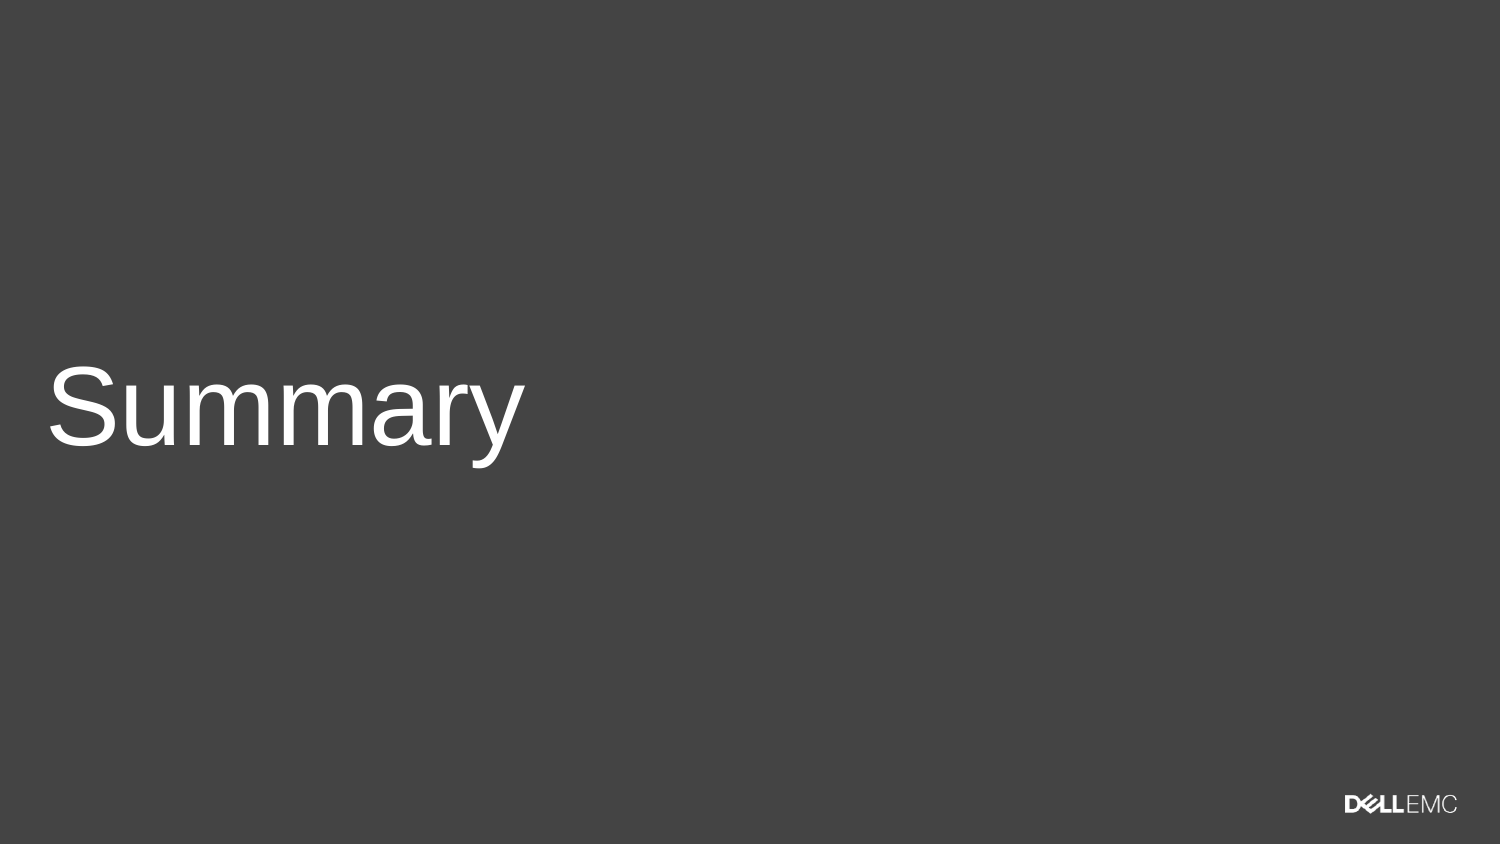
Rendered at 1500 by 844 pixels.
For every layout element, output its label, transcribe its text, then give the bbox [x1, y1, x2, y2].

picture [1345, 793, 1457, 814]
title Summary [45, 286, 1169, 533]
